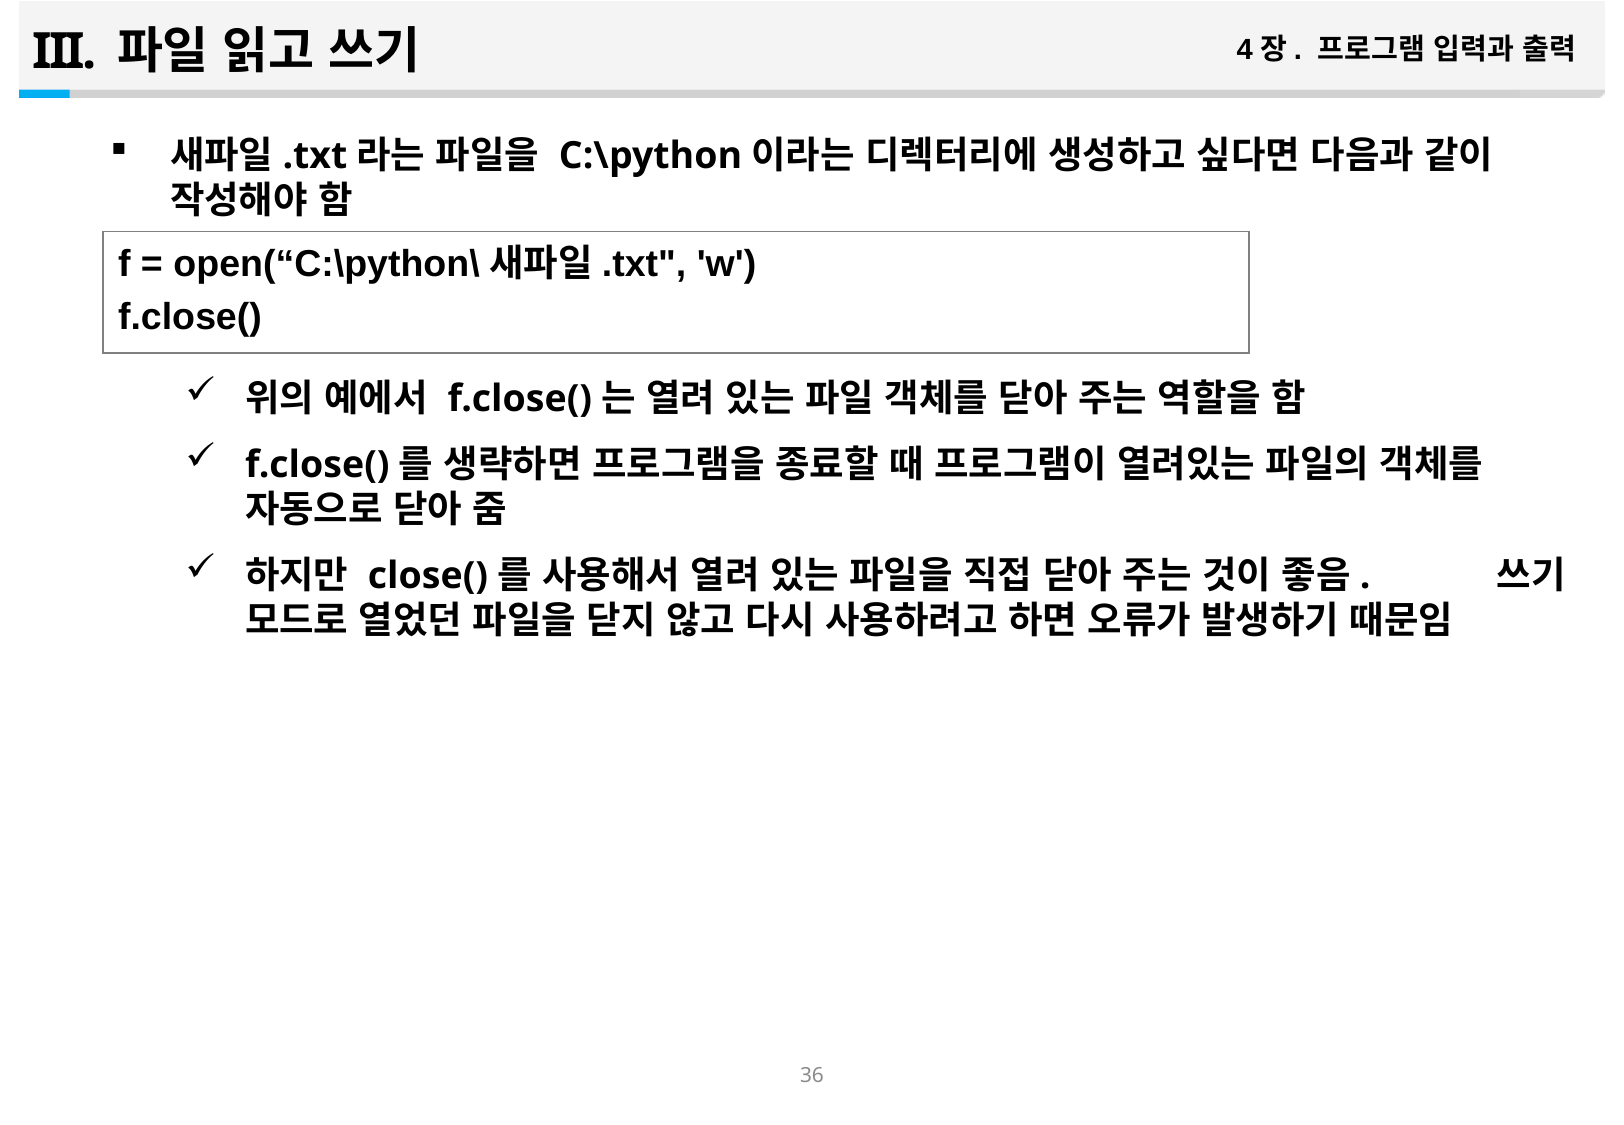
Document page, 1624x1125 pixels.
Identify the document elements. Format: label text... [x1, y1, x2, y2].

text_box f = open(“C:\python\새파일.txt", 'w') f.close() [103, 231, 1250, 353]
text_box 4장. 프로그램 입력과 출력 [1221, 22, 1592, 73]
picture [19, 1, 1605, 98]
text_box 새파일.txt라는 파일을 C:\python이라는 디렉터리에 생성하고 싶다면 다음과 같이 작성해야 함 위의 예에서 f.close()는 열려 있는 파일 객체를 닫아 주는 역할을 함 f.close()를 생략하면 프로그램을 종료할 때 프로그램이 열려있는 파일의 객체를 자동으로 닫아 줌 하지만 close()를 사용해서 열려 있는 파일을 직접 닫아 주는 것이 좋음. 쓰기 모드로 열었던 파일을 닫지 않고 다시 사용하려고 하면 오류가 발생하기 때문임 [20, 124, 1602, 780]
list 파일 읽고 쓰기 [17, 11, 1167, 85]
slide_number 35 [622, 1045, 1002, 1106]
